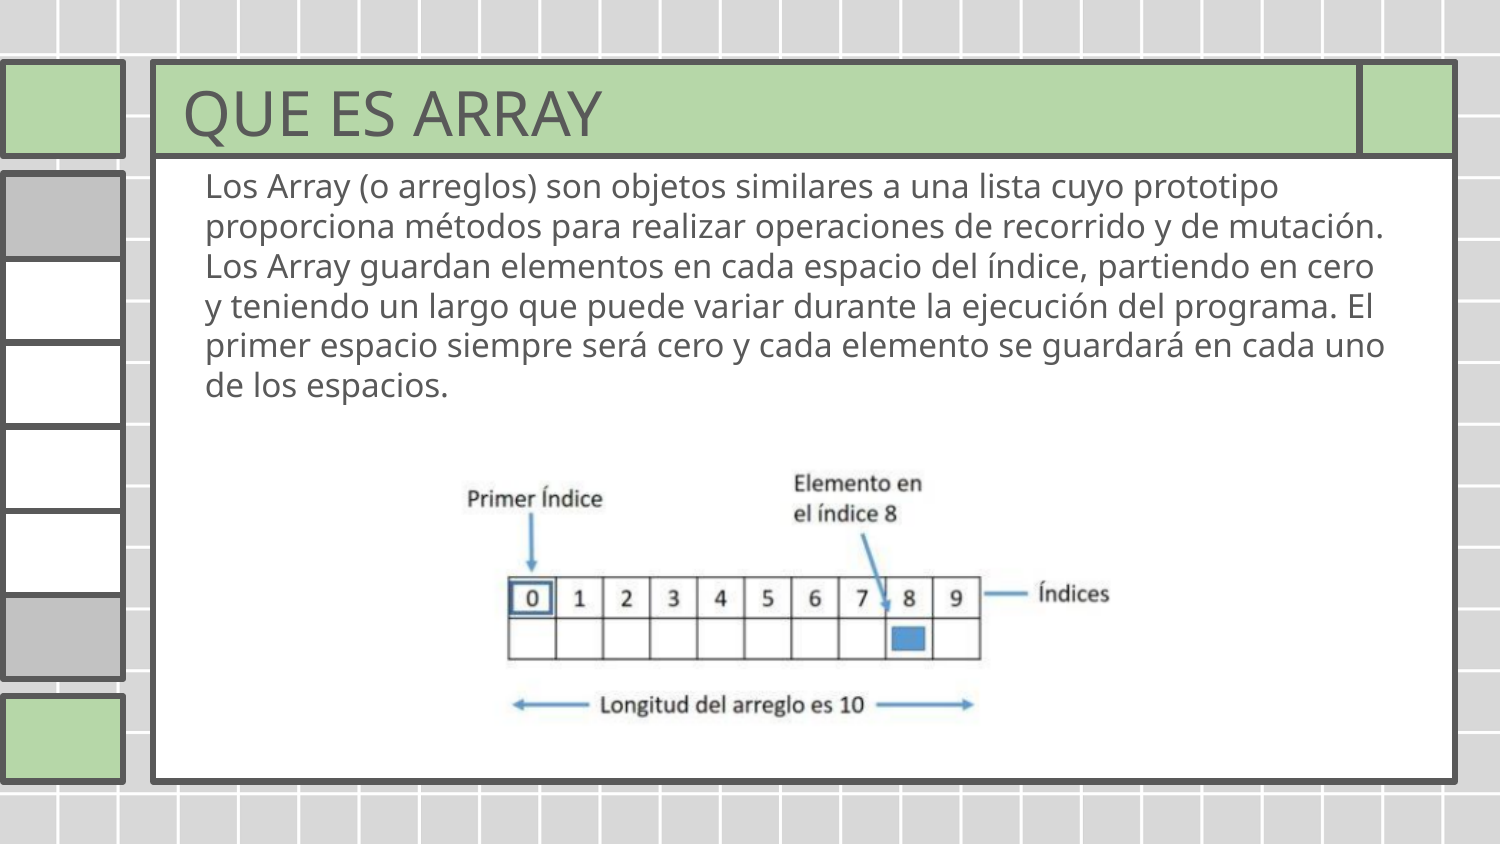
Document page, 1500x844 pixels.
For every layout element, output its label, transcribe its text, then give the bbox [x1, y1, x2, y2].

title QUE ES ARRAY [182, 64, 1318, 159]
picture [0, 0, 1500, 844]
subtitle Los Array (o arreglos) son objetos similares a una lista cuyo prototipo proporciona métodos para realizar operaciones de recorrido y de mutación. Los Array guardan elementos en cada espacio del índice, partiendo en cero y teniendo un largo que puede variar durante la ejecución del programa. El primer espacio siempre será cero y cada elemento se guardará en cada uno de los espacios. [204, 71, 1393, 499]
